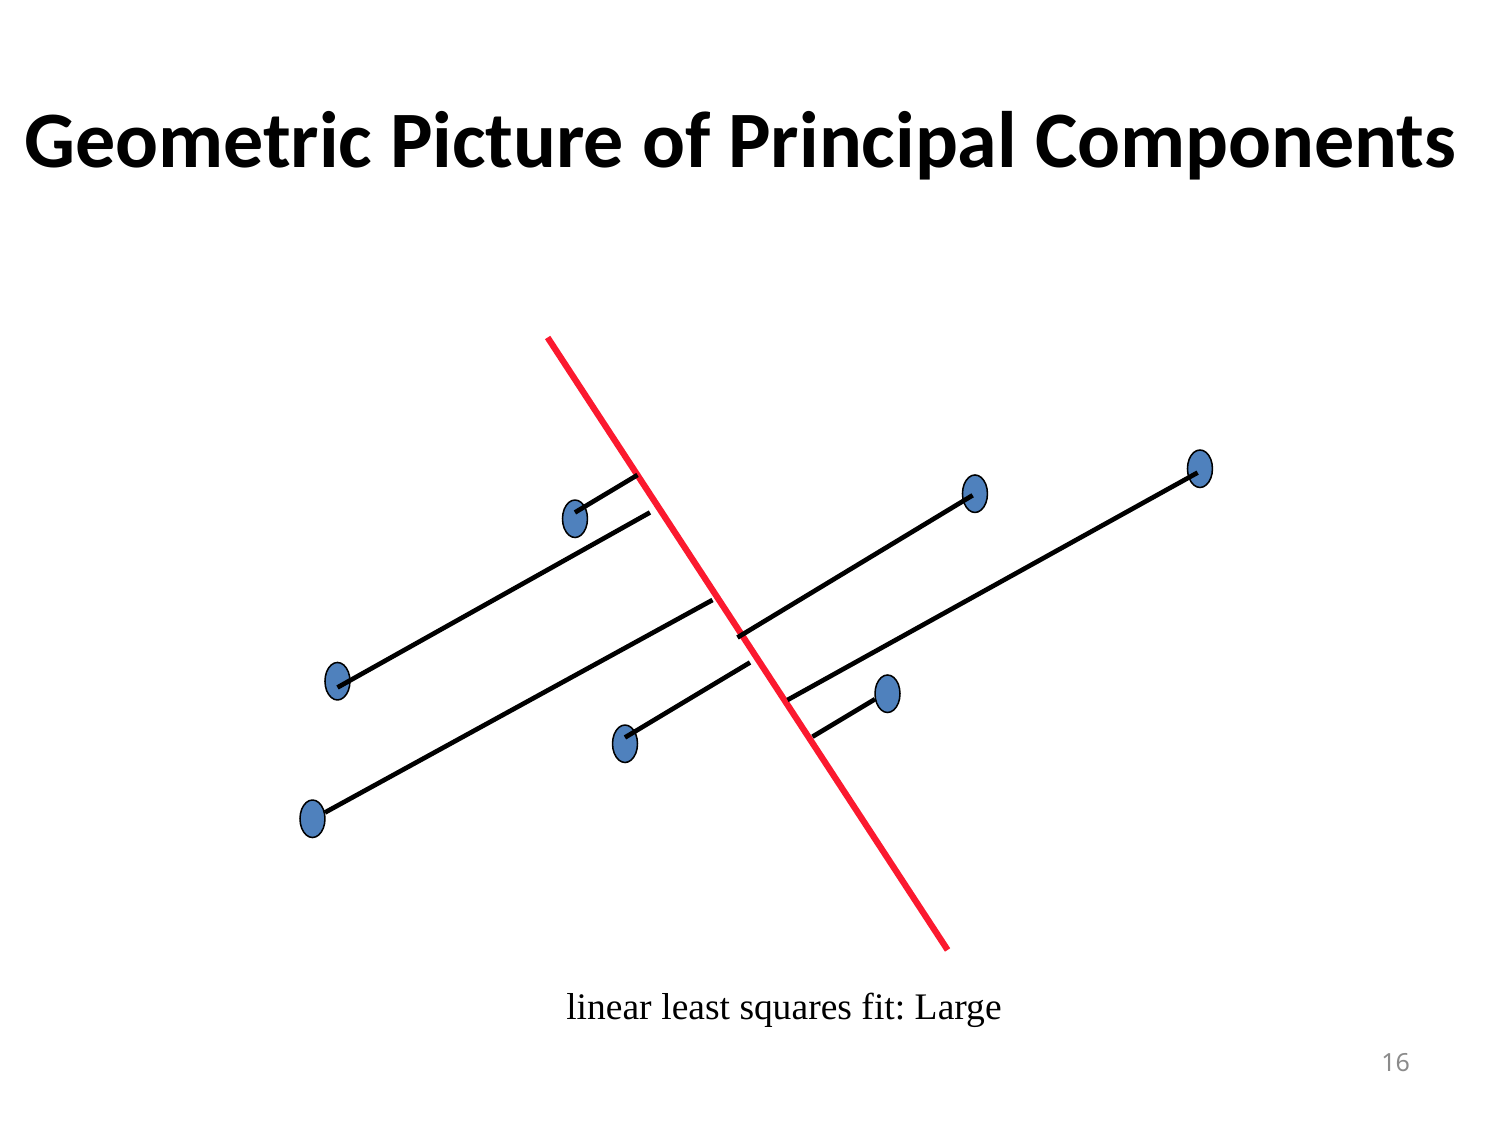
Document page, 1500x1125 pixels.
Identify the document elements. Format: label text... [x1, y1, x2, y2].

slide_number 16 [1074, 1024, 1425, 1103]
text_box [300, 800, 325, 838]
text_box [1187, 450, 1213, 488]
title Geometric Picture of Principal Components [0, 75, 1500, 263]
text_box linear least squares fit: Large [551, 974, 1027, 1035]
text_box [324, 472, 1198, 813]
